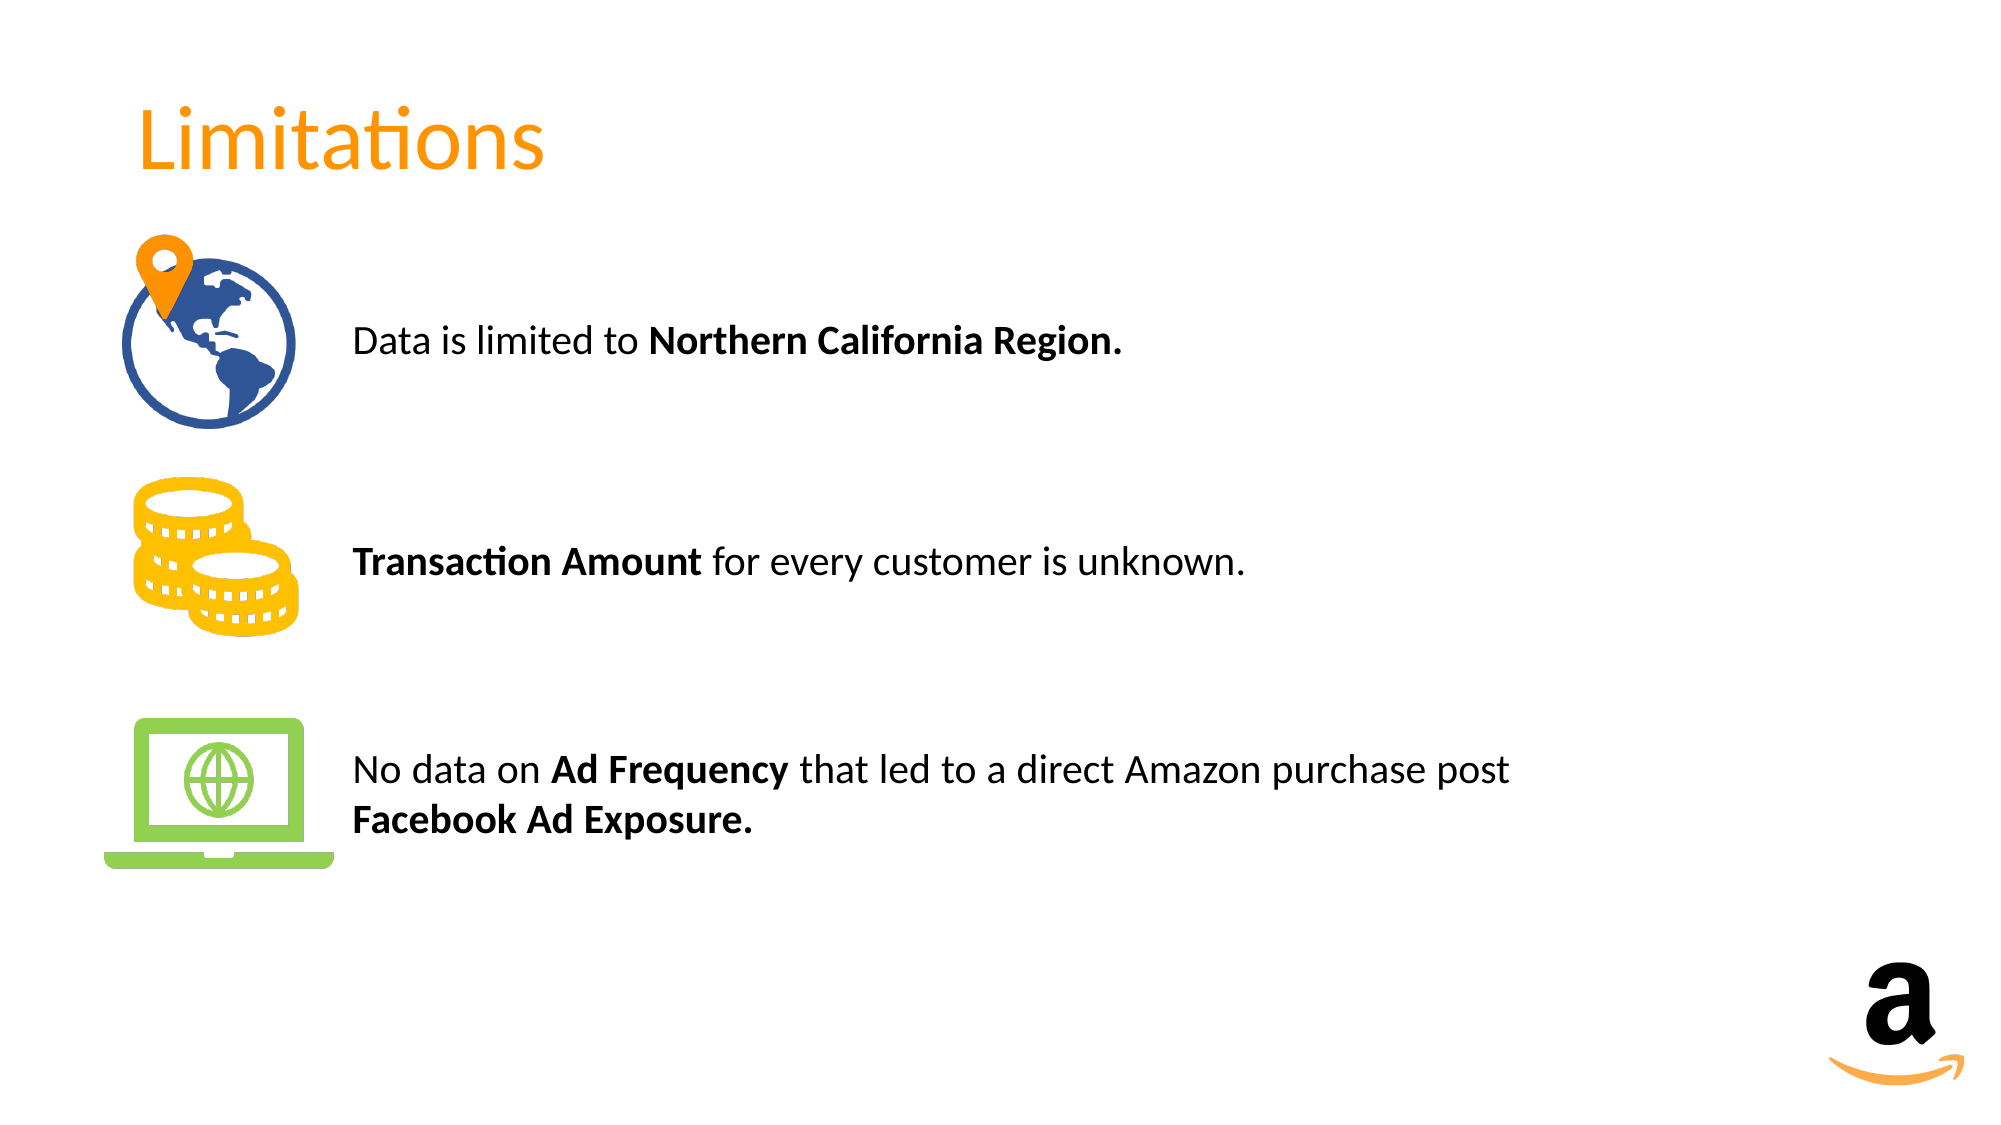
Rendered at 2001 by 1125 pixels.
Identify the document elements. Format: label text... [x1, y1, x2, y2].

picture [1826, 957, 1967, 1098]
text_box No data on Ad Frequency that led to a direct Amazon purchase post Facebook Ad Exposure. [338, 734, 1526, 850]
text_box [99, 217, 318, 451]
text_box Data is limited to Northern California Region. [337, 305, 1240, 370]
text_box Limitations [122, 83, 627, 197]
picture [99, 664, 338, 922]
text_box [118, 450, 1325, 663]
